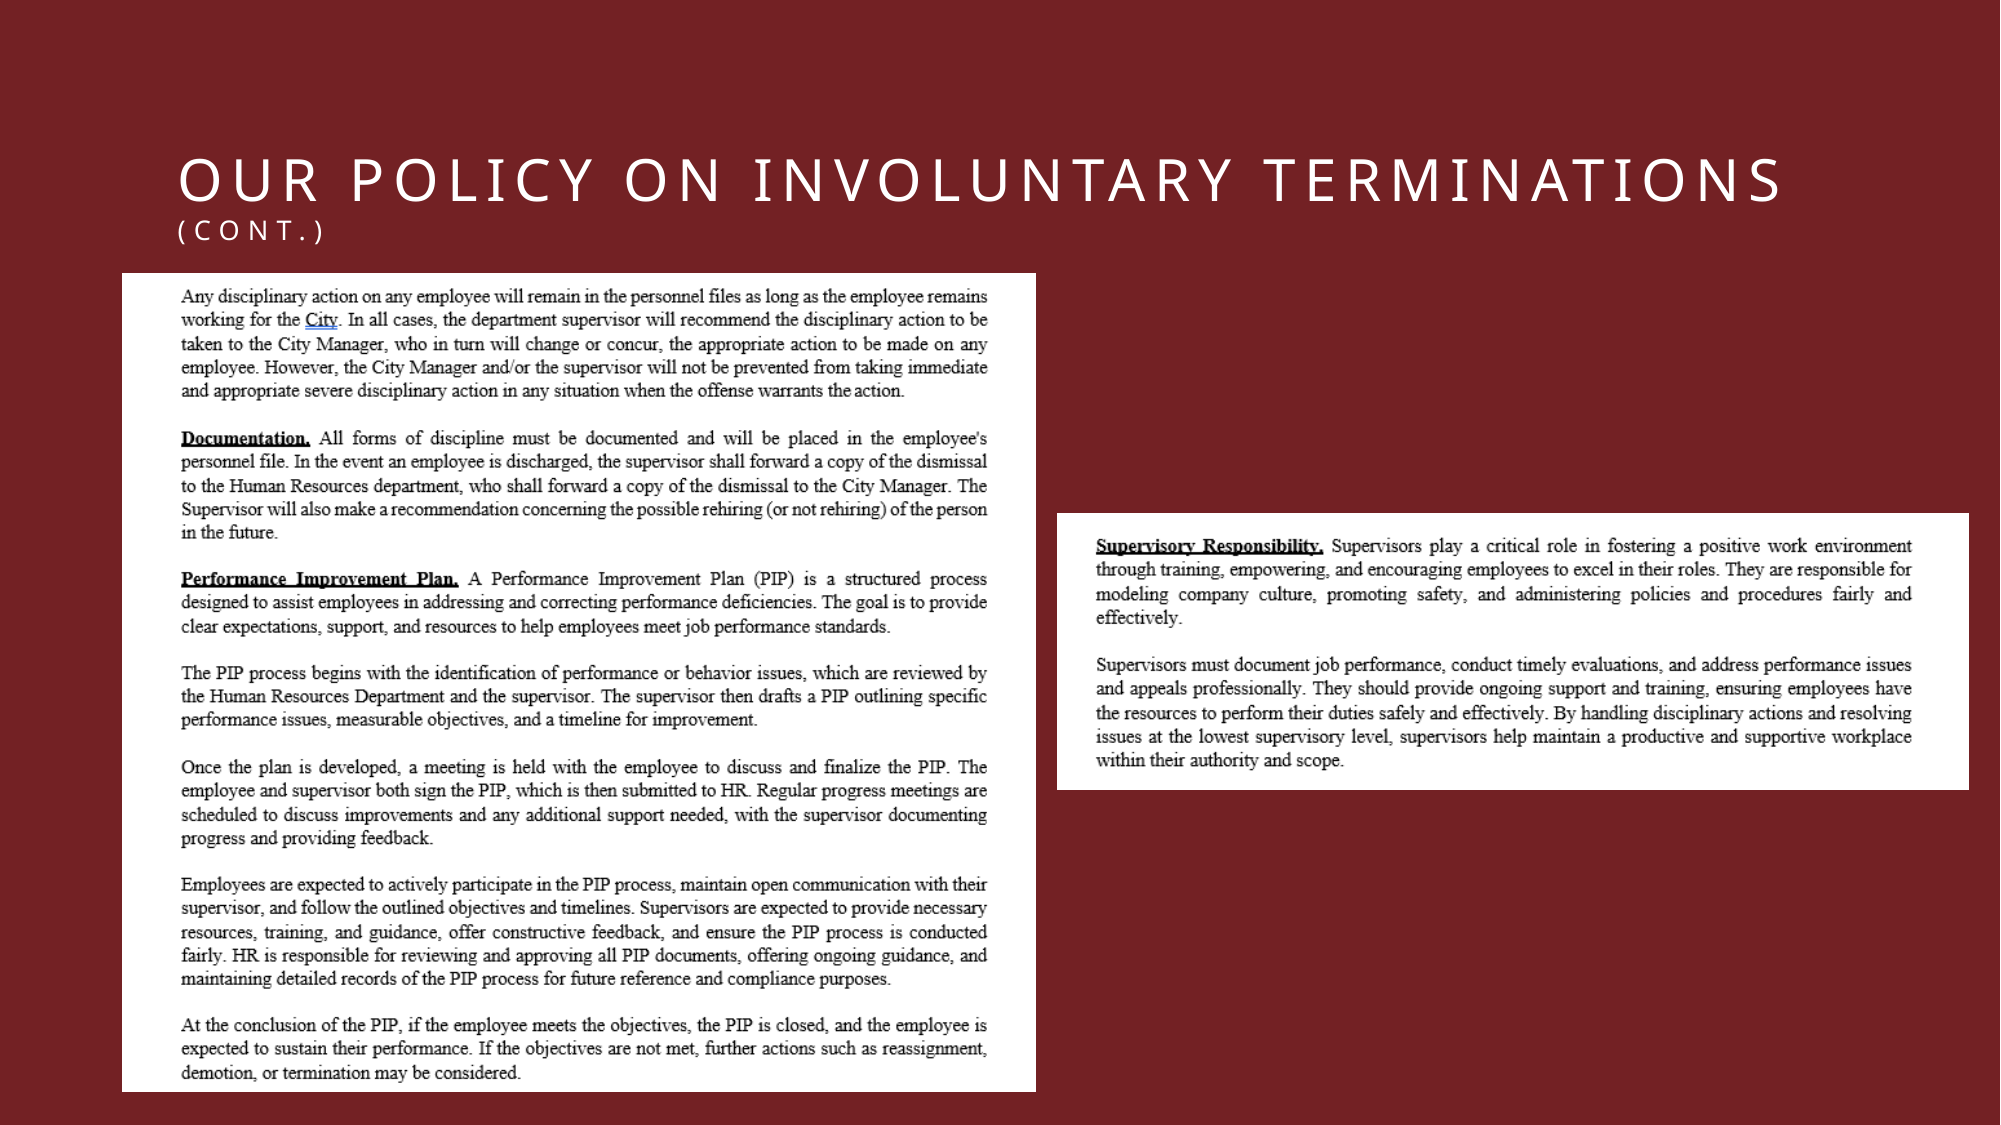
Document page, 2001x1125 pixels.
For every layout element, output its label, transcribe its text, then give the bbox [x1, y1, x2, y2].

title Our Policy on Involuntary Terminations (cont.) [177, 143, 1823, 252]
picture [122, 273, 1036, 1093]
picture [1057, 513, 1969, 791]
